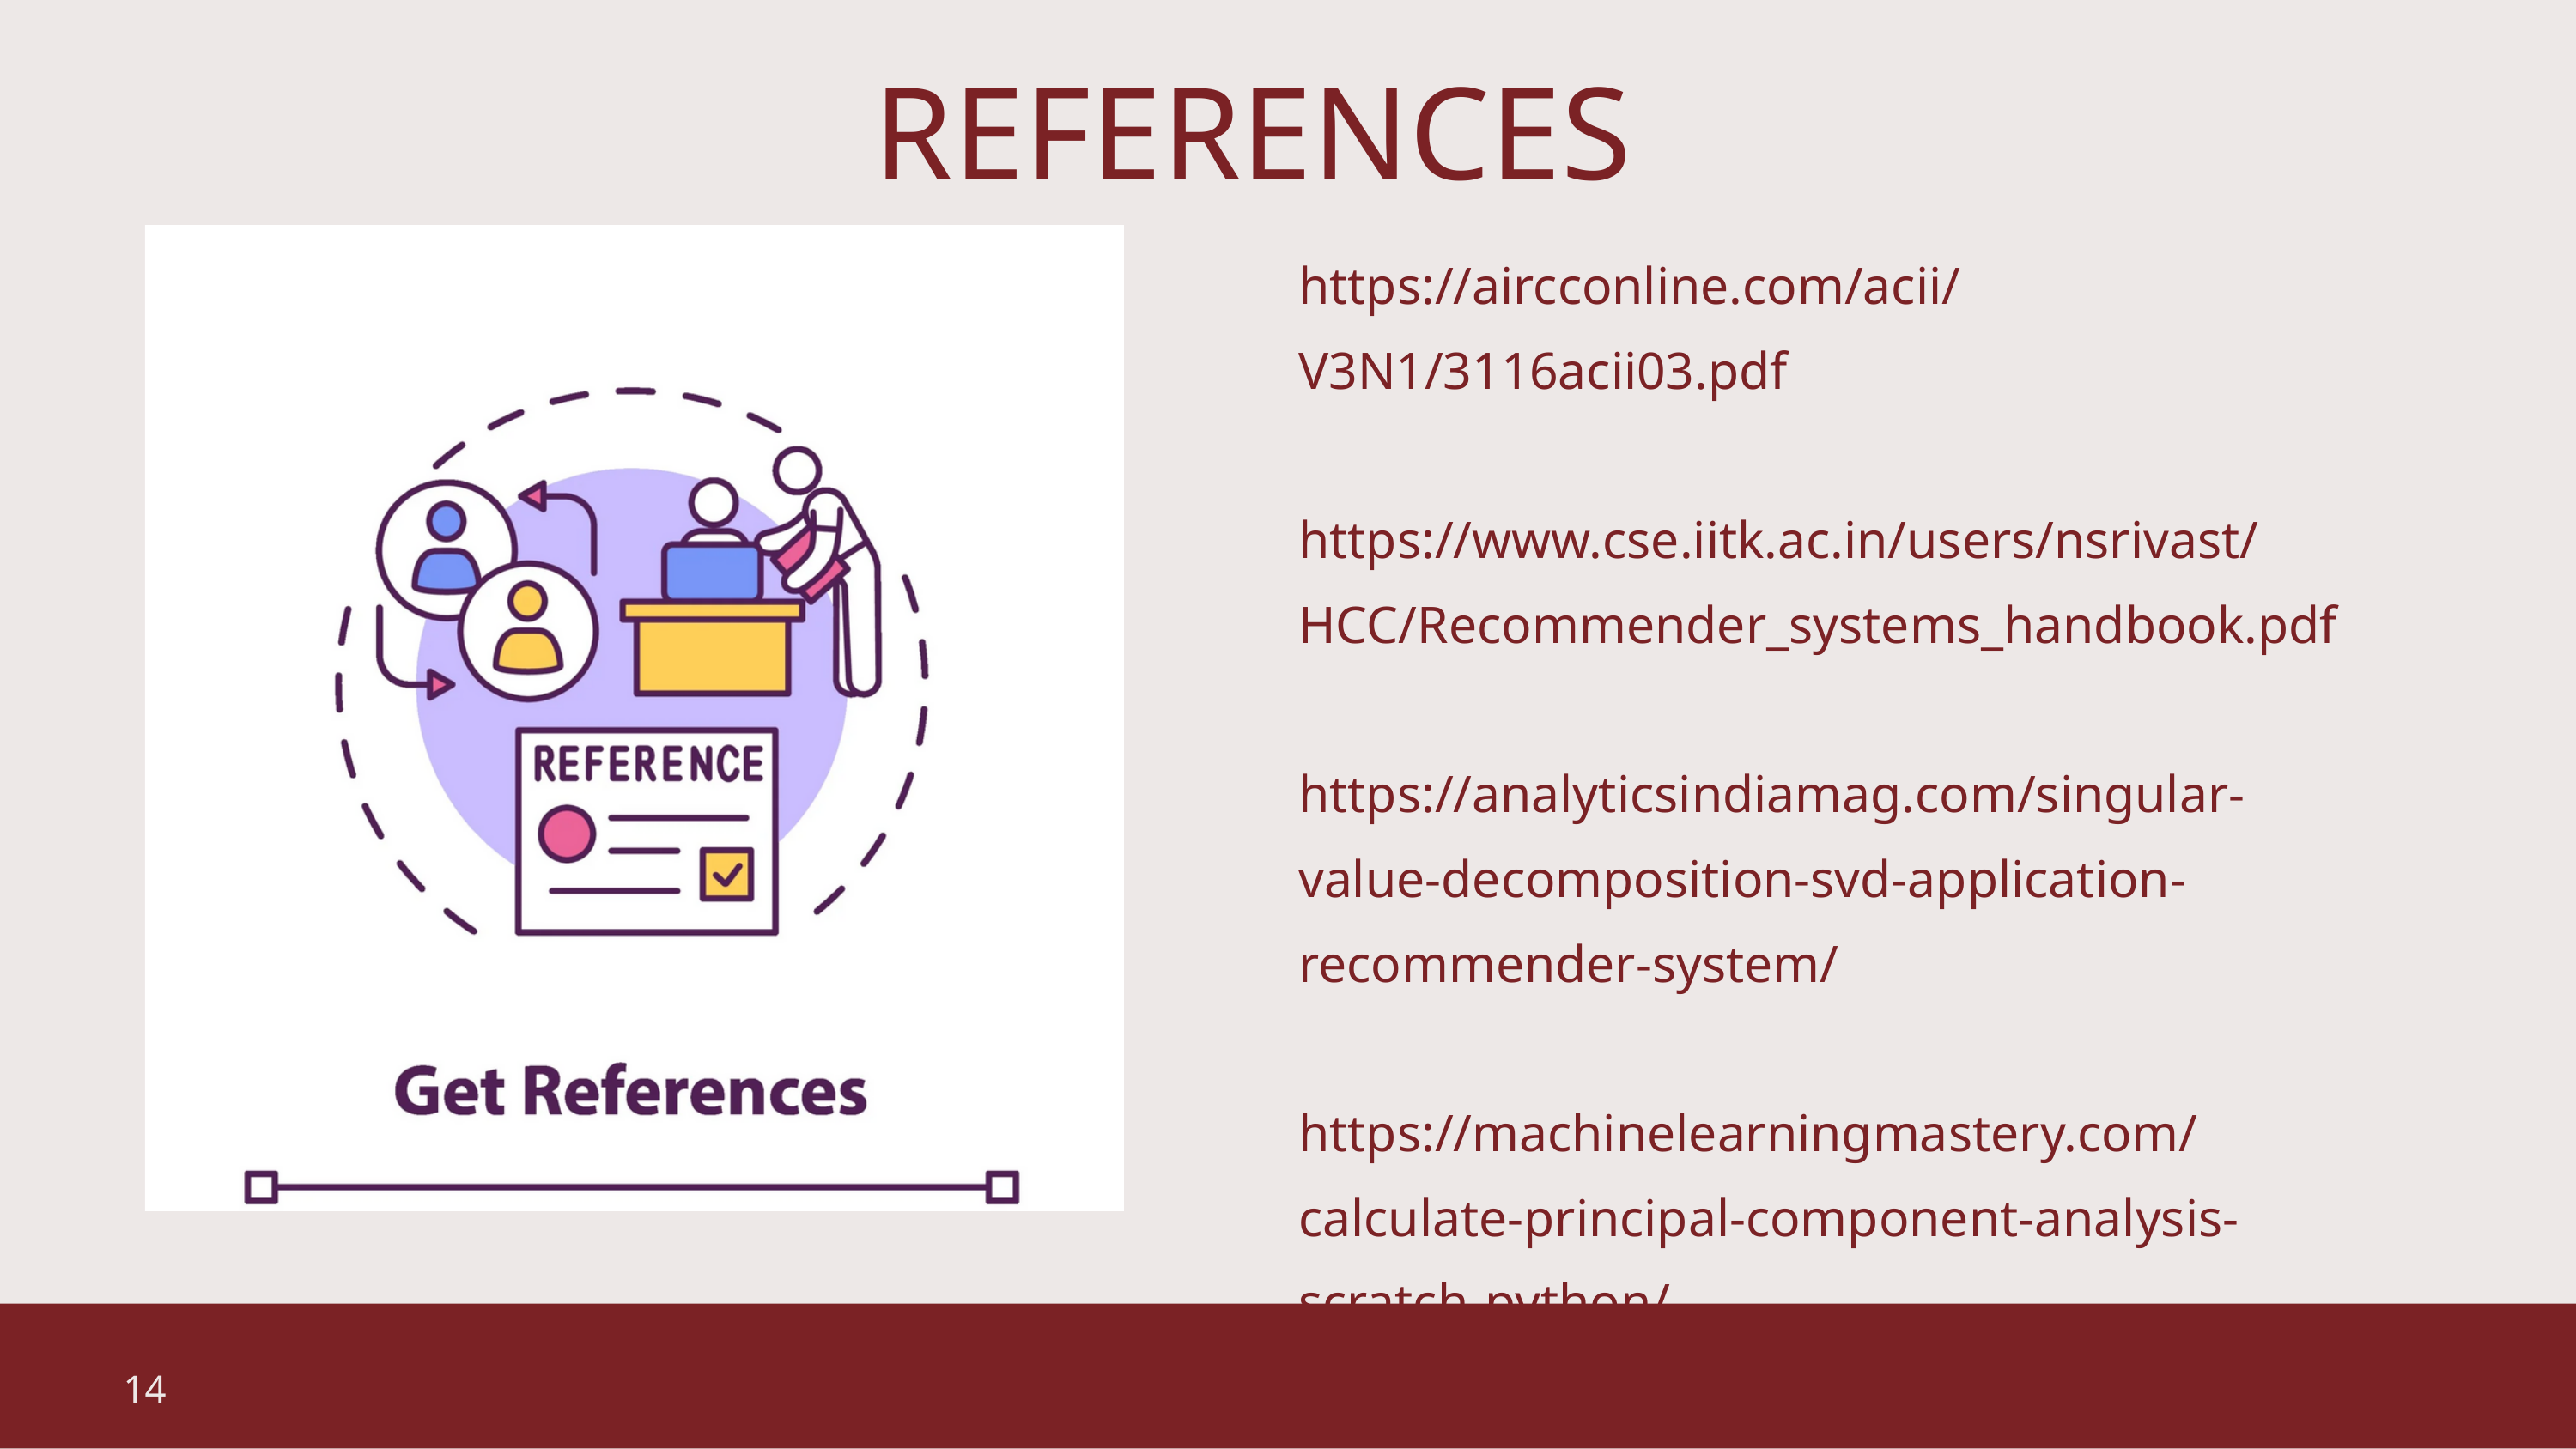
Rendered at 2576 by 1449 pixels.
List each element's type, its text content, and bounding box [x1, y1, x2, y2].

picture [144, 225, 1125, 1211]
text_box REFERENCES [144, 30, 2362, 206]
text_box [0, 1303, 1298, 1449]
text_box https://aircconline.com/acii/V3N1/3116acii03.pdf https://www.cse.iitk.ac.in/users/nsrivast/HCC/Recommender_systems_handbook.pdf https://analyticsindiamag.com/singular-value-decomposition-svd-application-recommender-system/ https://machinelearningmastery.com/calculate-principal-component-analysis-scratch-python/ https://data-flair.training/blogs/data-science-at-netflix/ [1298, 229, 2362, 1449]
text_box 14 [101, 1348, 188, 1411]
text_box [2362, 1303, 2576, 1449]
